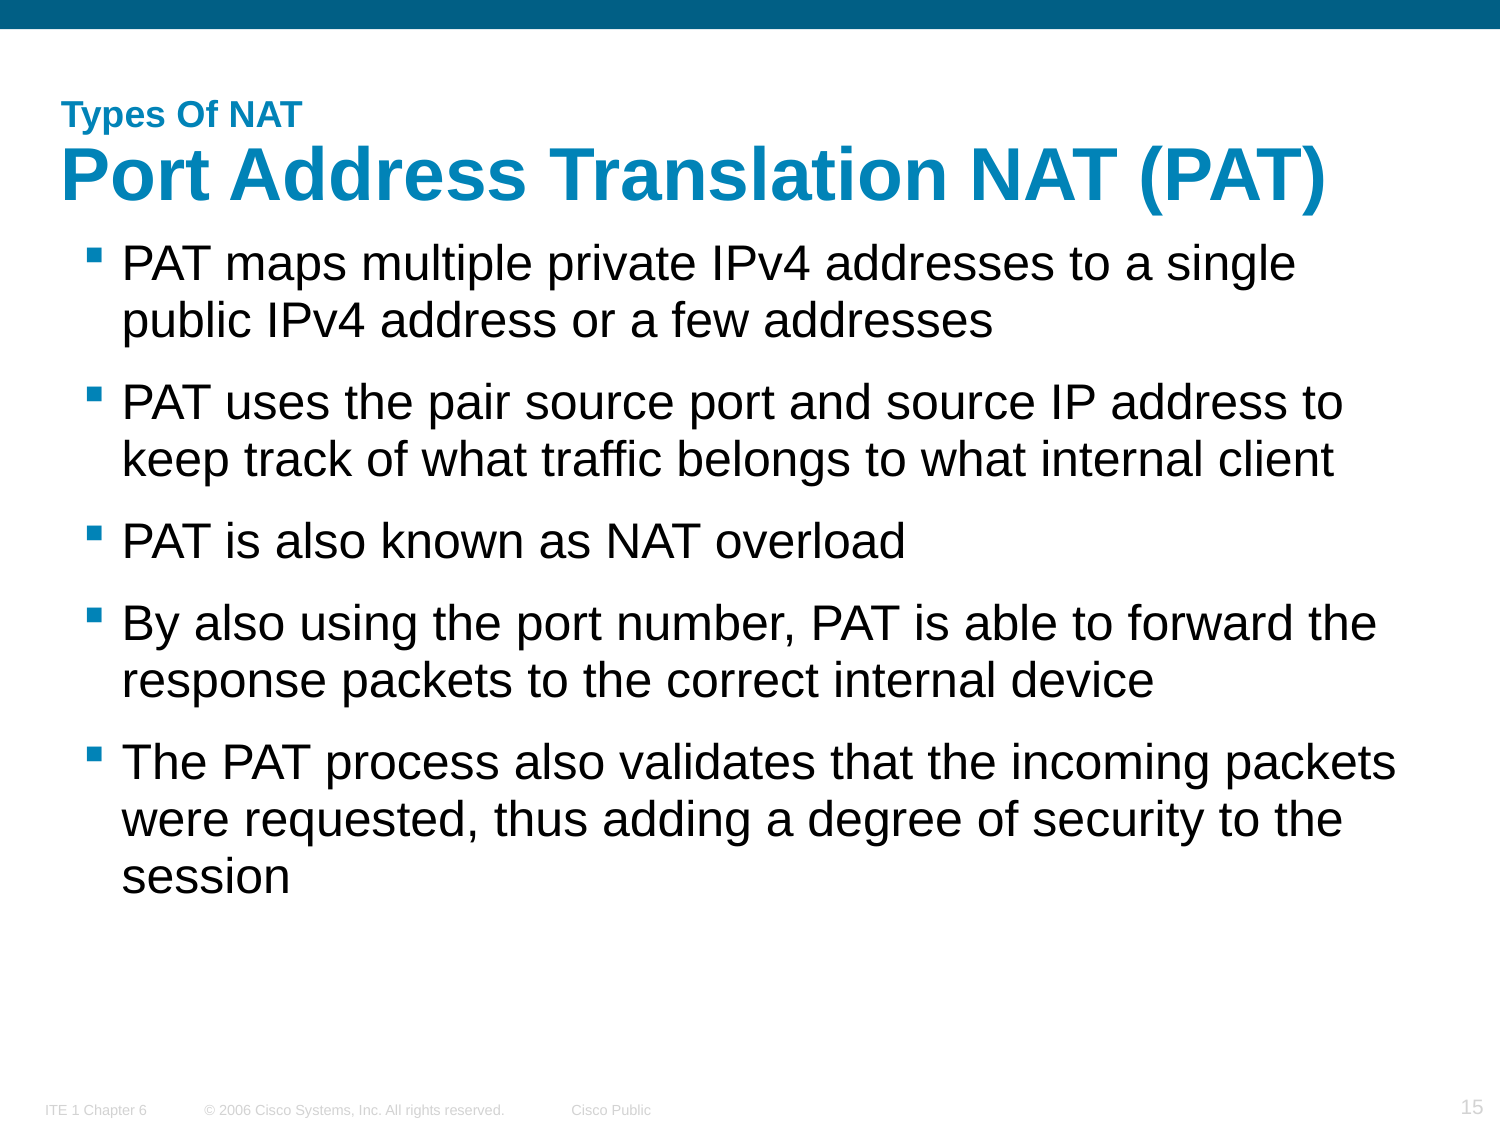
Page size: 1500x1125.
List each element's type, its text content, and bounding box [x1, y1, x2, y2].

list PAT maps multiple private IPv4 addresses to a single public IPv4 address or a few addresses PAT uses the pair source port and source IP address to keep track of what traffic belongs to what internal client PAT is also known as NAT overload By also using the port number, PAT is able to forward the response packets to the correct internal device The PAT process also validates that the incoming packets were requested, thus adding a degree of security to the session [69, 228, 1419, 965]
title Types Of NAT Port Address Translation NAT (PAT) [47, 85, 1384, 224]
